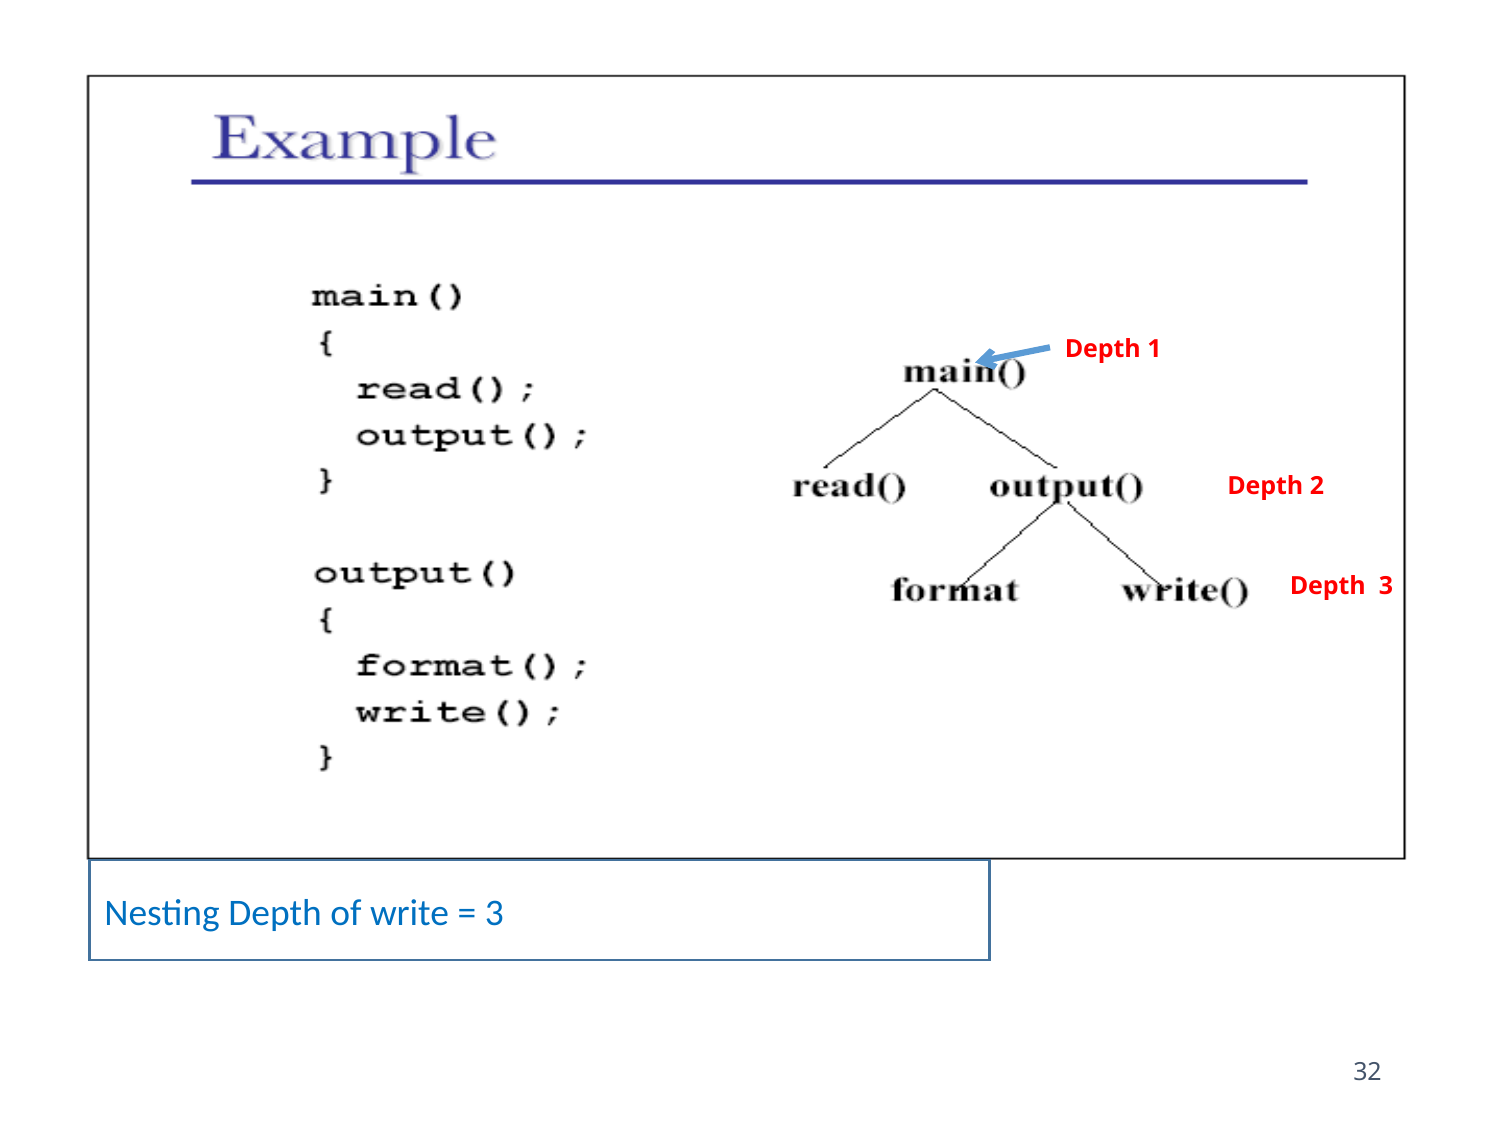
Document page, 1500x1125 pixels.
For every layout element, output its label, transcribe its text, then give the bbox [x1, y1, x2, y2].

picture [49, 24, 1475, 888]
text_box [974, 347, 1050, 363]
slide_number 32 [1059, 1042, 1397, 1103]
text_box Nesting Depth of write = 3 [88, 888, 991, 961]
